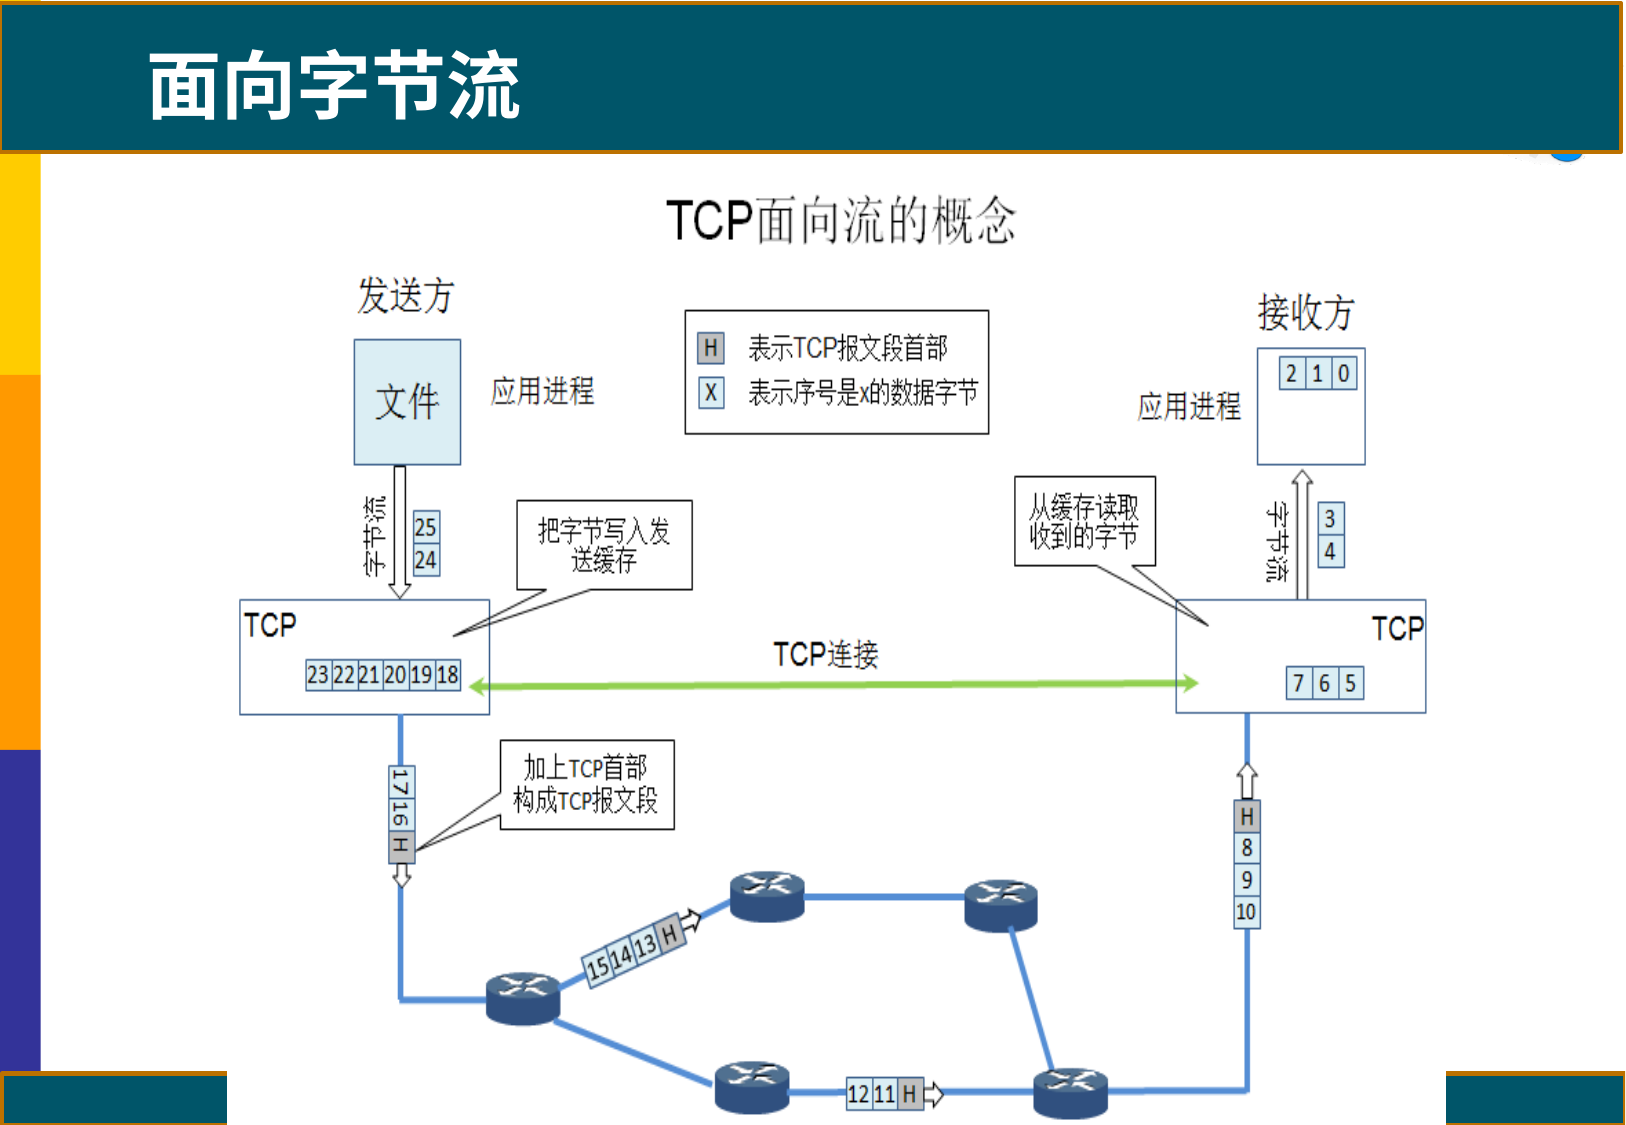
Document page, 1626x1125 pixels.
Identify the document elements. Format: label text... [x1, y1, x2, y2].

title 面向字节流 [131, 19, 539, 136]
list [226, 167, 1446, 1125]
picture [1438, 30, 1624, 165]
